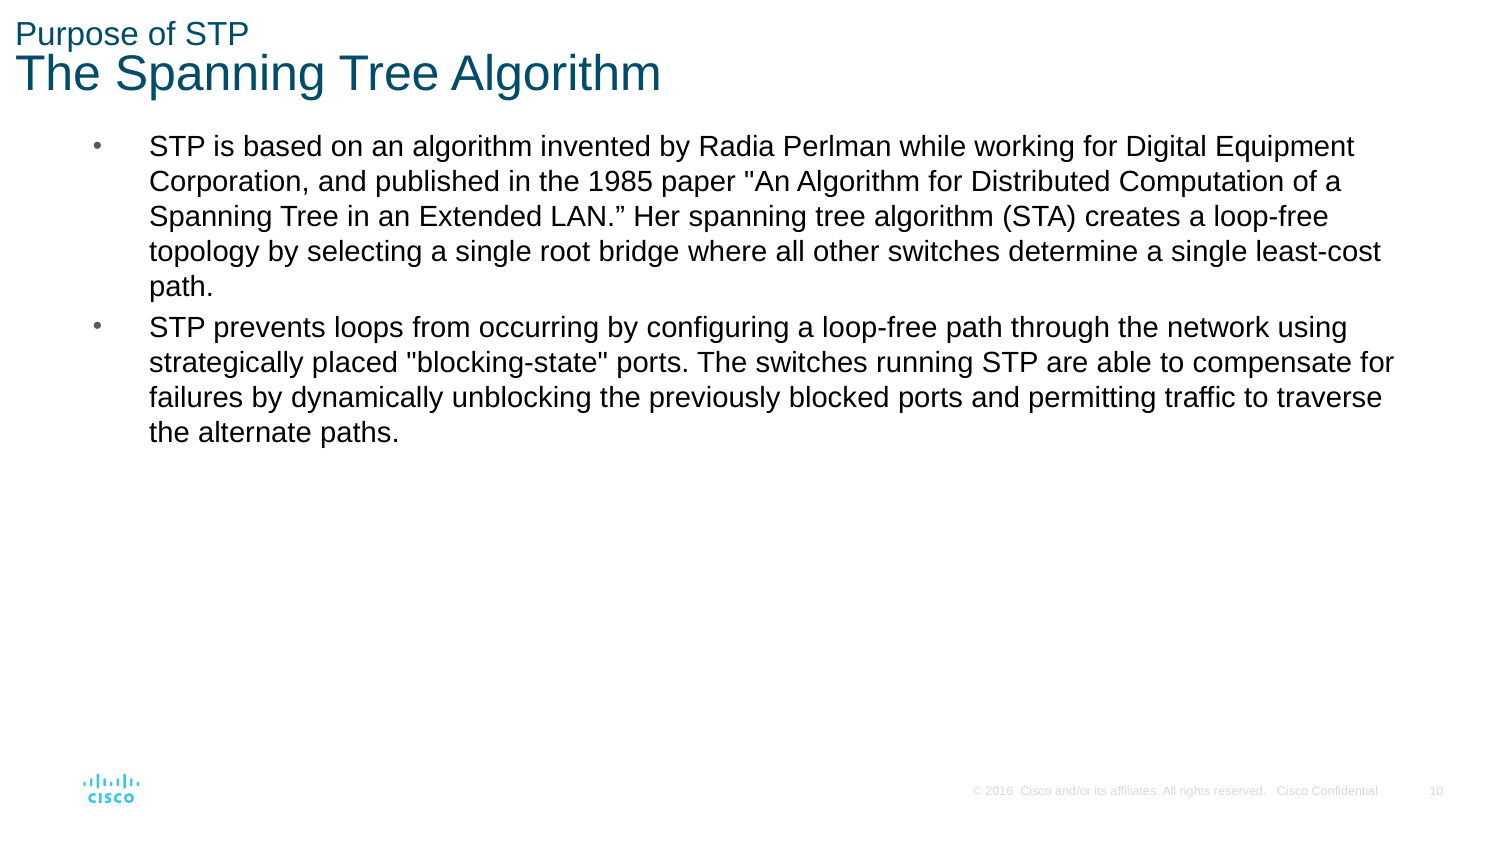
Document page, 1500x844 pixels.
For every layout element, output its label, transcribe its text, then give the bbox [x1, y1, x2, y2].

list STP is based on an algorithm invented by Radia Perlman while working for Digital Equipment Corporation, and published in the 1985 paper "An Algorithm for Distributed Computation of a Spanning Tree in an Extended LAN.” Her spanning tree algorithm (STA) creates a loop-free topology by selecting a single root bridge where all other switches determine a single least-cost path. STP prevents loops from occurring by configuring a loop-free path through the network using strategically placed "blocking-state" ports. The switches running STP are able to compensate for failures by dynamically unblocking the previously blocked ports and permitting traffic to traverse the alternate paths. [77, 120, 1437, 726]
title Purpose of STP The Spanning Tree Algorithm [0, 0, 1369, 121]
